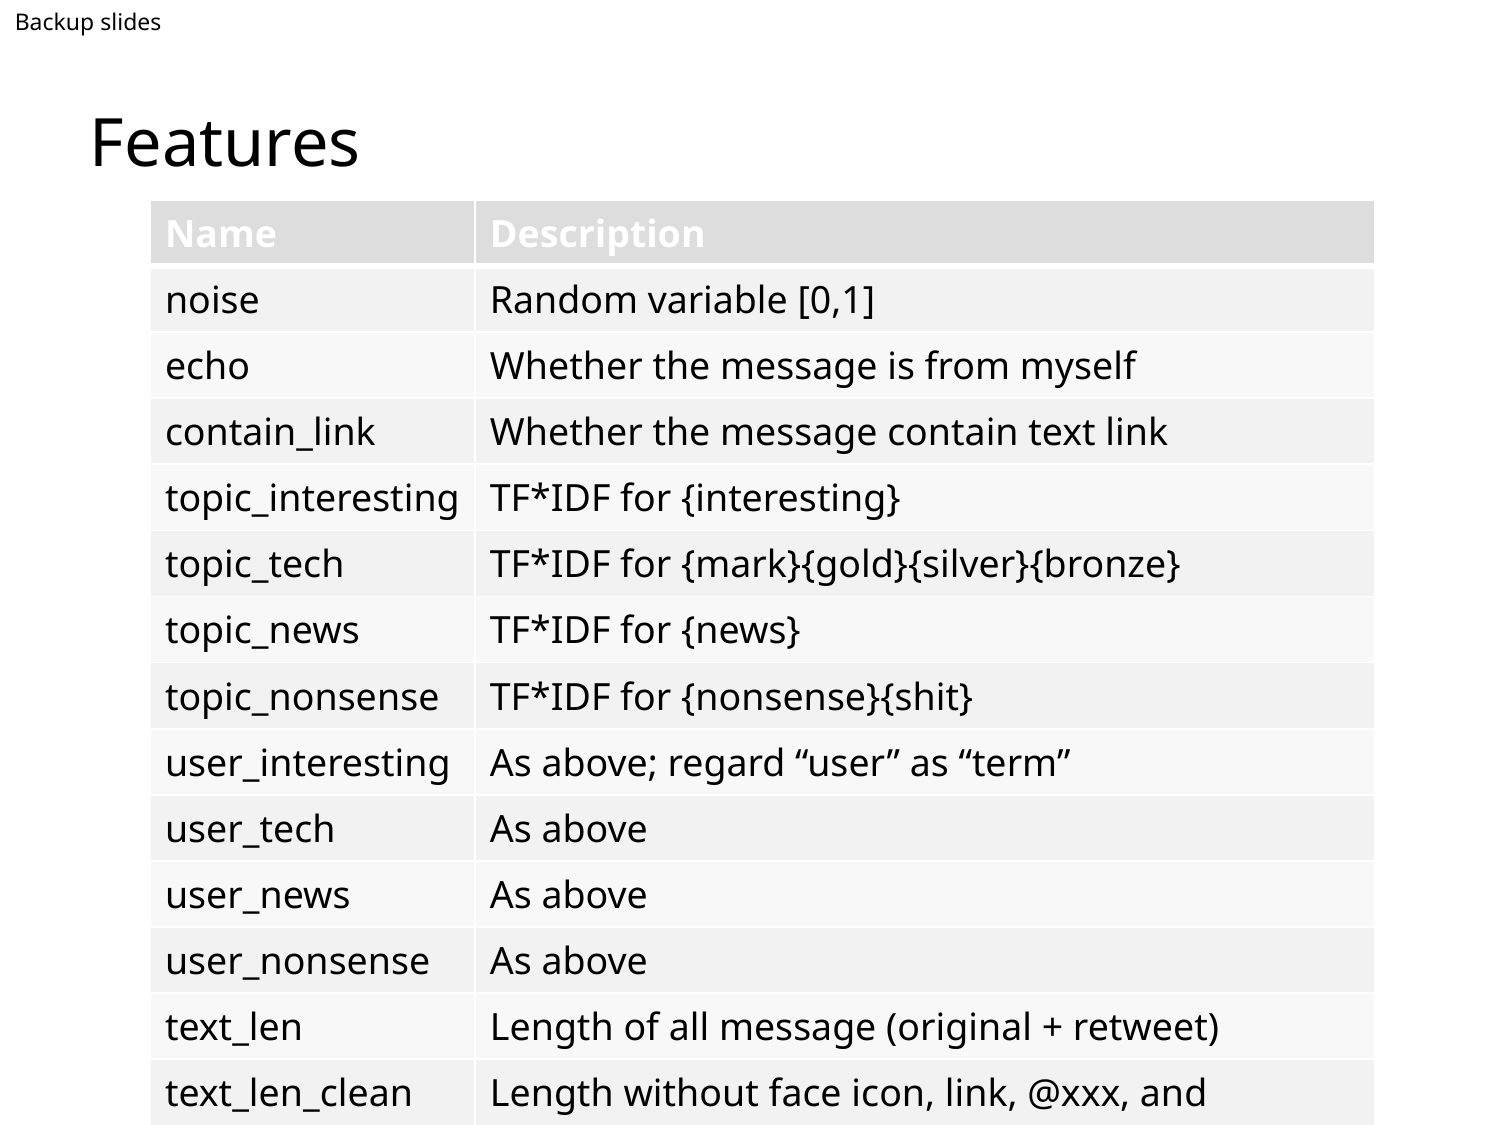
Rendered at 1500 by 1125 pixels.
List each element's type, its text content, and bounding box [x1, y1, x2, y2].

text_box Backup slides [0, 0, 200, 43]
table_cell As above; regard “user” as “term” [476, 730, 1374, 794]
table_cell Random variable [0,1] [476, 269, 1374, 331]
table_header Name [151, 201, 474, 263]
table_cell text_len [151, 994, 474, 1058]
table_cell As above [476, 862, 1374, 926]
table_cell TF*IDF for {interesting} [476, 465, 1374, 530]
table_cell echo [151, 333, 474, 397]
table_cell As above [476, 928, 1374, 992]
table_cell topic_tech [151, 531, 474, 596]
table_cell TF*IDF for {nonsense}{shit} [476, 663, 1374, 728]
table_cell TF*IDF for {news} [476, 597, 1374, 662]
table_cell Length of all message (original + retweet) [476, 994, 1374, 1058]
table_cell Length without face icon, link, @xxx, and puctuation [476, 1060, 1374, 1125]
table_cell user_interesting [151, 730, 474, 794]
title Features [75, 24, 1425, 188]
table_cell noise [151, 269, 474, 331]
table_cell contain_link [151, 399, 474, 463]
table_cell user_tech [151, 796, 474, 860]
table_cell Whether the message contain text link [476, 399, 1374, 463]
table_cell user_nonsense [151, 928, 474, 992]
table_header Description [476, 201, 1374, 263]
table_cell As above [476, 796, 1374, 860]
table_cell TF*IDF for {mark}{gold}{silver}{bronze} [476, 531, 1374, 596]
table_cell topic_nonsense [151, 663, 474, 728]
table_cell topic_interesting [151, 465, 474, 530]
table_cell text_len_clean [151, 1060, 474, 1125]
table_cell Whether the message is from myself [476, 333, 1374, 397]
table_cell topic_news [151, 597, 474, 662]
table_cell user_news [151, 862, 474, 926]
